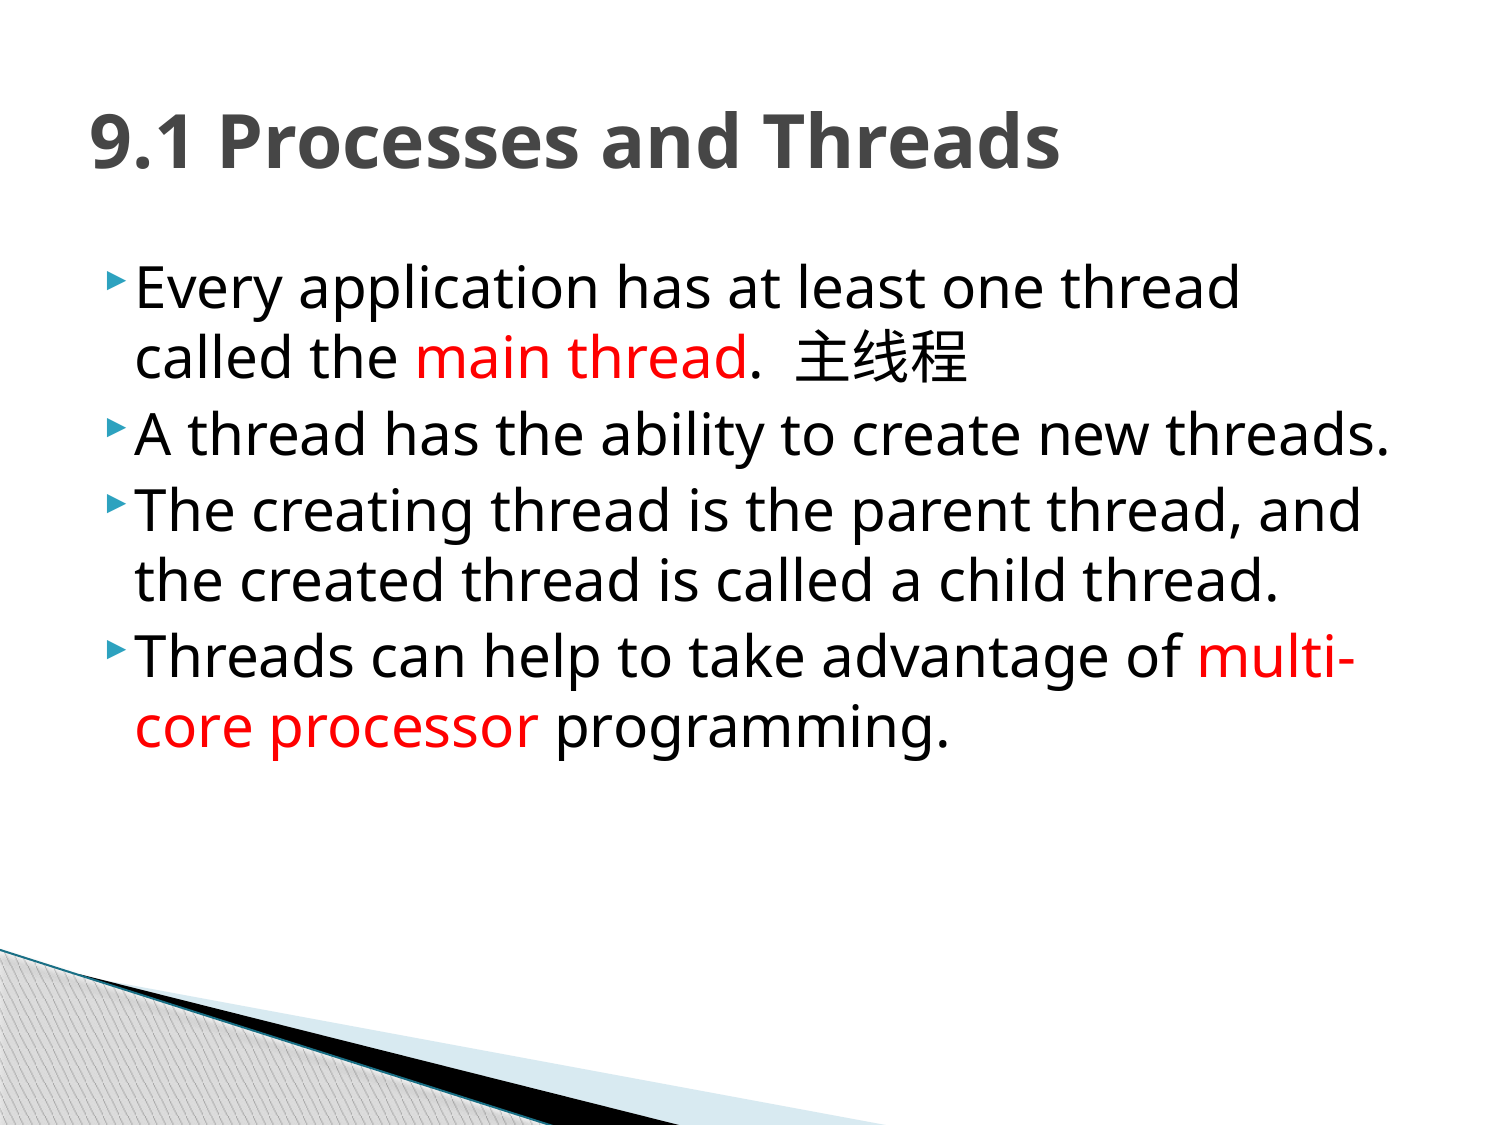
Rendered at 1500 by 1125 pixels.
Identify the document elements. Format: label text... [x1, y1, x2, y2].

title 9.1 Processes and Threads [75, 45, 1425, 233]
list Every application has at least one thread called the main thread. 主线程 A thread has the ability to create new threads. The creating thread is the parent thread, and the created thread is called a child thread. Threads can help to take advantage of multi-core processor programming. [75, 242, 1425, 986]
